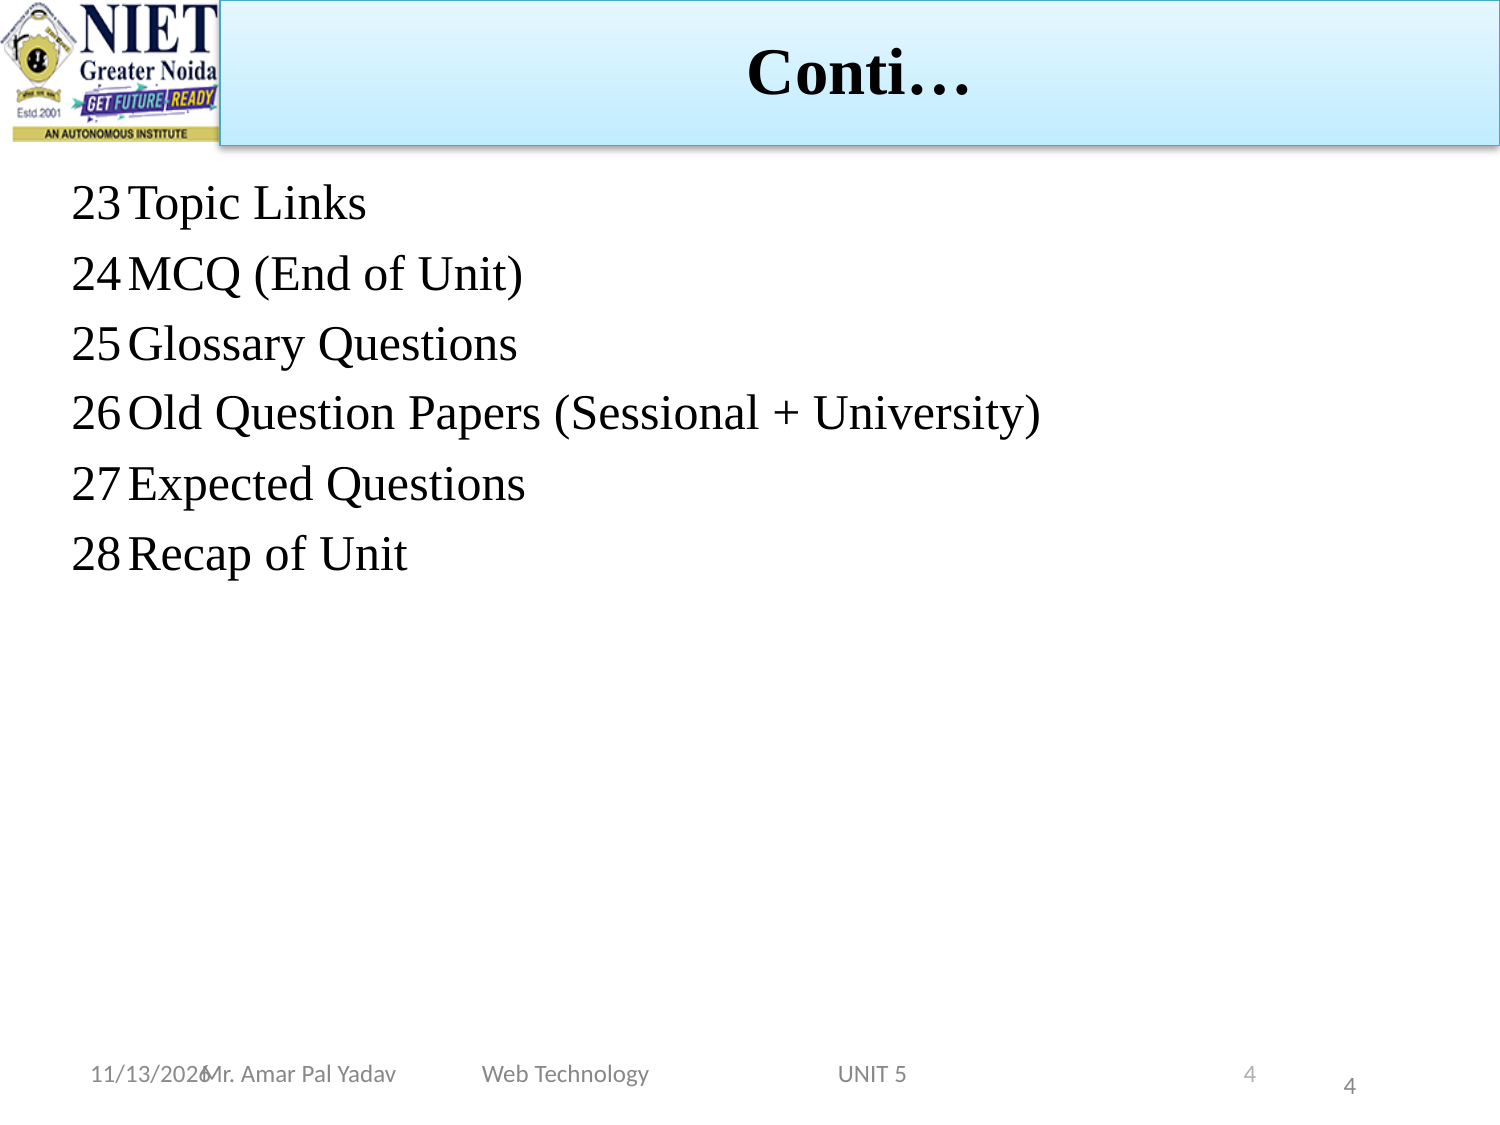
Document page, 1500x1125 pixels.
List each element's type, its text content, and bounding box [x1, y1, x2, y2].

text_box 4 [1189, 1054, 1500, 1115]
list Topic Links MCQ (End of Unit) Glossary Questions Old Question Papers (Sessional + University) Expected Questions Recap of Unit [56, 162, 1379, 1038]
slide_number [75, 1042, 425, 1103]
picture [0, 2, 221, 142]
footer Mr. Amar Pal Yadav Web Technology UNIT 5 [425, 1042, 1074, 1103]
slide_number 4 [1074, 1042, 1425, 1103]
text_box Conti… [219, 0, 1500, 146]
